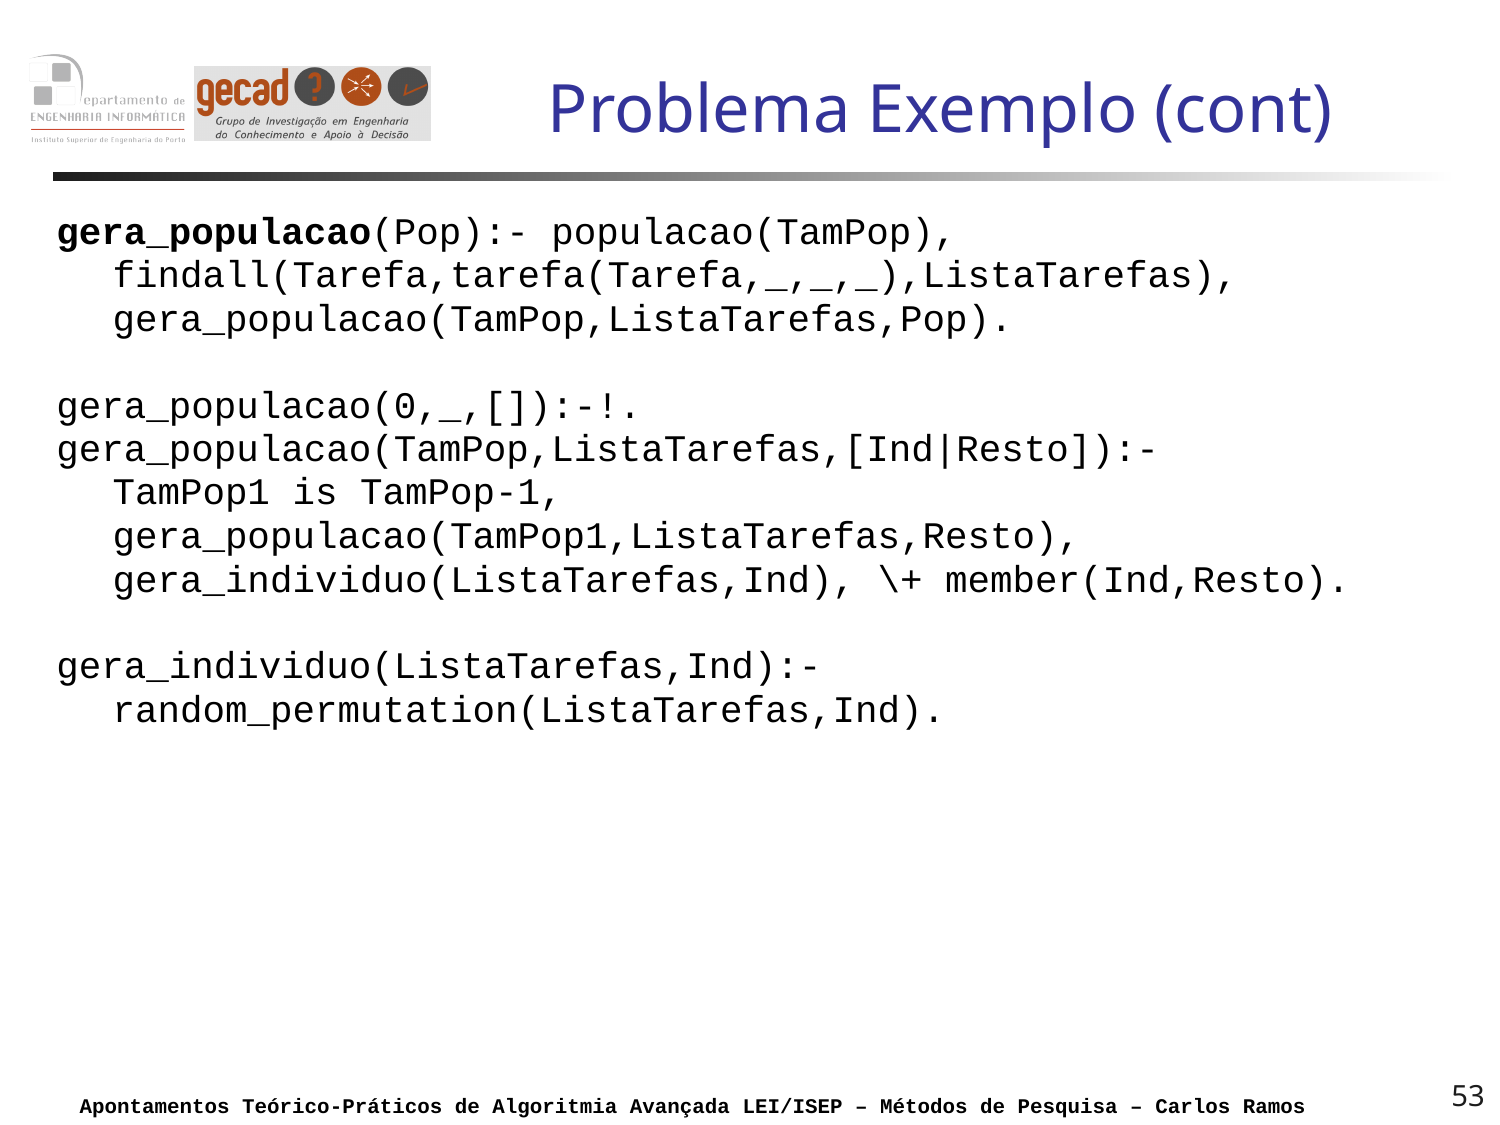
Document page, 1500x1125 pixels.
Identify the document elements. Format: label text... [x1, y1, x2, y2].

picture [29, 54, 189, 144]
slide_number 53 [1187, 1071, 1500, 1125]
title Problema Exemplo (cont) [430, 66, 1451, 154]
list gera_populacao(Pop):- populacao(TamPop), findall(Tarefa,tarefa(Tarefa,_,_,_),ListaTarefas), gera_populacao(TamPop,ListaTarefas,Pop). gera_populacao(0,_,[]):-!. gera_populacao(TamPop,ListaTarefas,[Ind|Resto]):- TamPop1 is TamPop-1, gera_populacao(TamPop1,ListaTarefas,Resto), gera_individuo(ListaTarefas,Ind), \+ member(Ind,Resto). gera_individuo(ListaTarefas,Ind):- random_permutation(ListaTarefas,Ind). [40, 207, 1500, 1071]
picture [194, 66, 430, 141]
